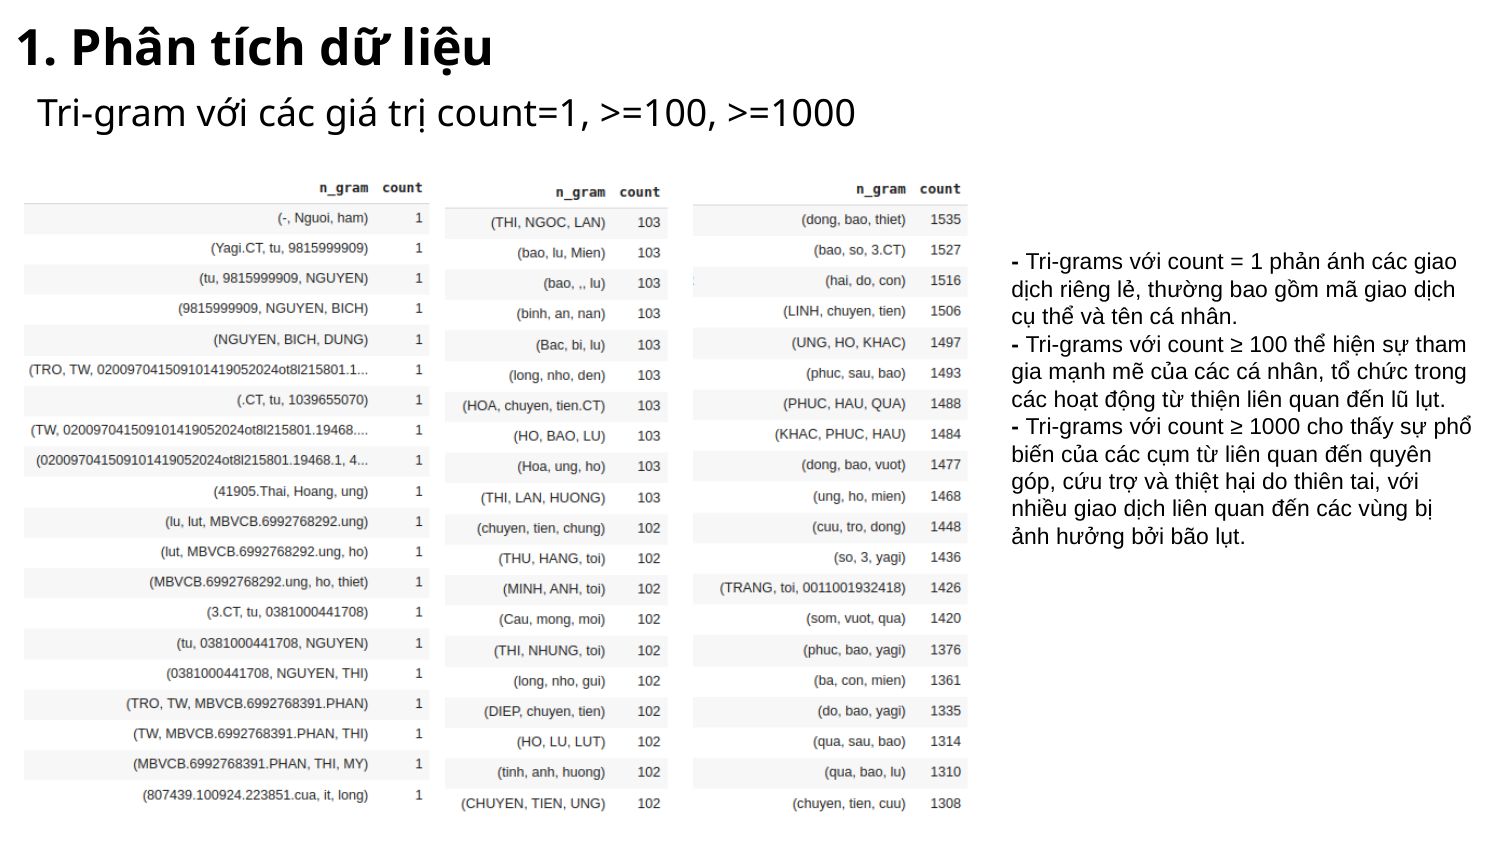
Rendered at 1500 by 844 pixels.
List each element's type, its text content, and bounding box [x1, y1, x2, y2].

picture [693, 174, 972, 819]
text_box Tri-gram với các giá trị count=1, >=100, >=1000 [22, 73, 1015, 149]
picture [445, 174, 670, 819]
text_box - Tri-grams với count = 1 phản ánh các giao dịch riêng lẻ, thường bao gồm mã giao dịch cụ thể và tên cá nhân. - Tri-grams với count ≥ 100 thể hiện sự tham gia mạnh mẽ của các cá nhân, tổ chức trong các hoạt động từ thiện liên quan đến lũ lụt. - Tri-grams với count ≥ 1000 cho thấy sự phổ biến của các cụm từ liên quan đến quyên góp, cứu trợ và thiệt hại do thiên tai, với nhiều giao dịch liên quan đến các vùng bị ảnh hưởng bởi bão lụt. [996, 231, 1489, 564]
picture [24, 174, 437, 819]
text_box 1. Phân tích dữ liệu [0, 0, 768, 90]
